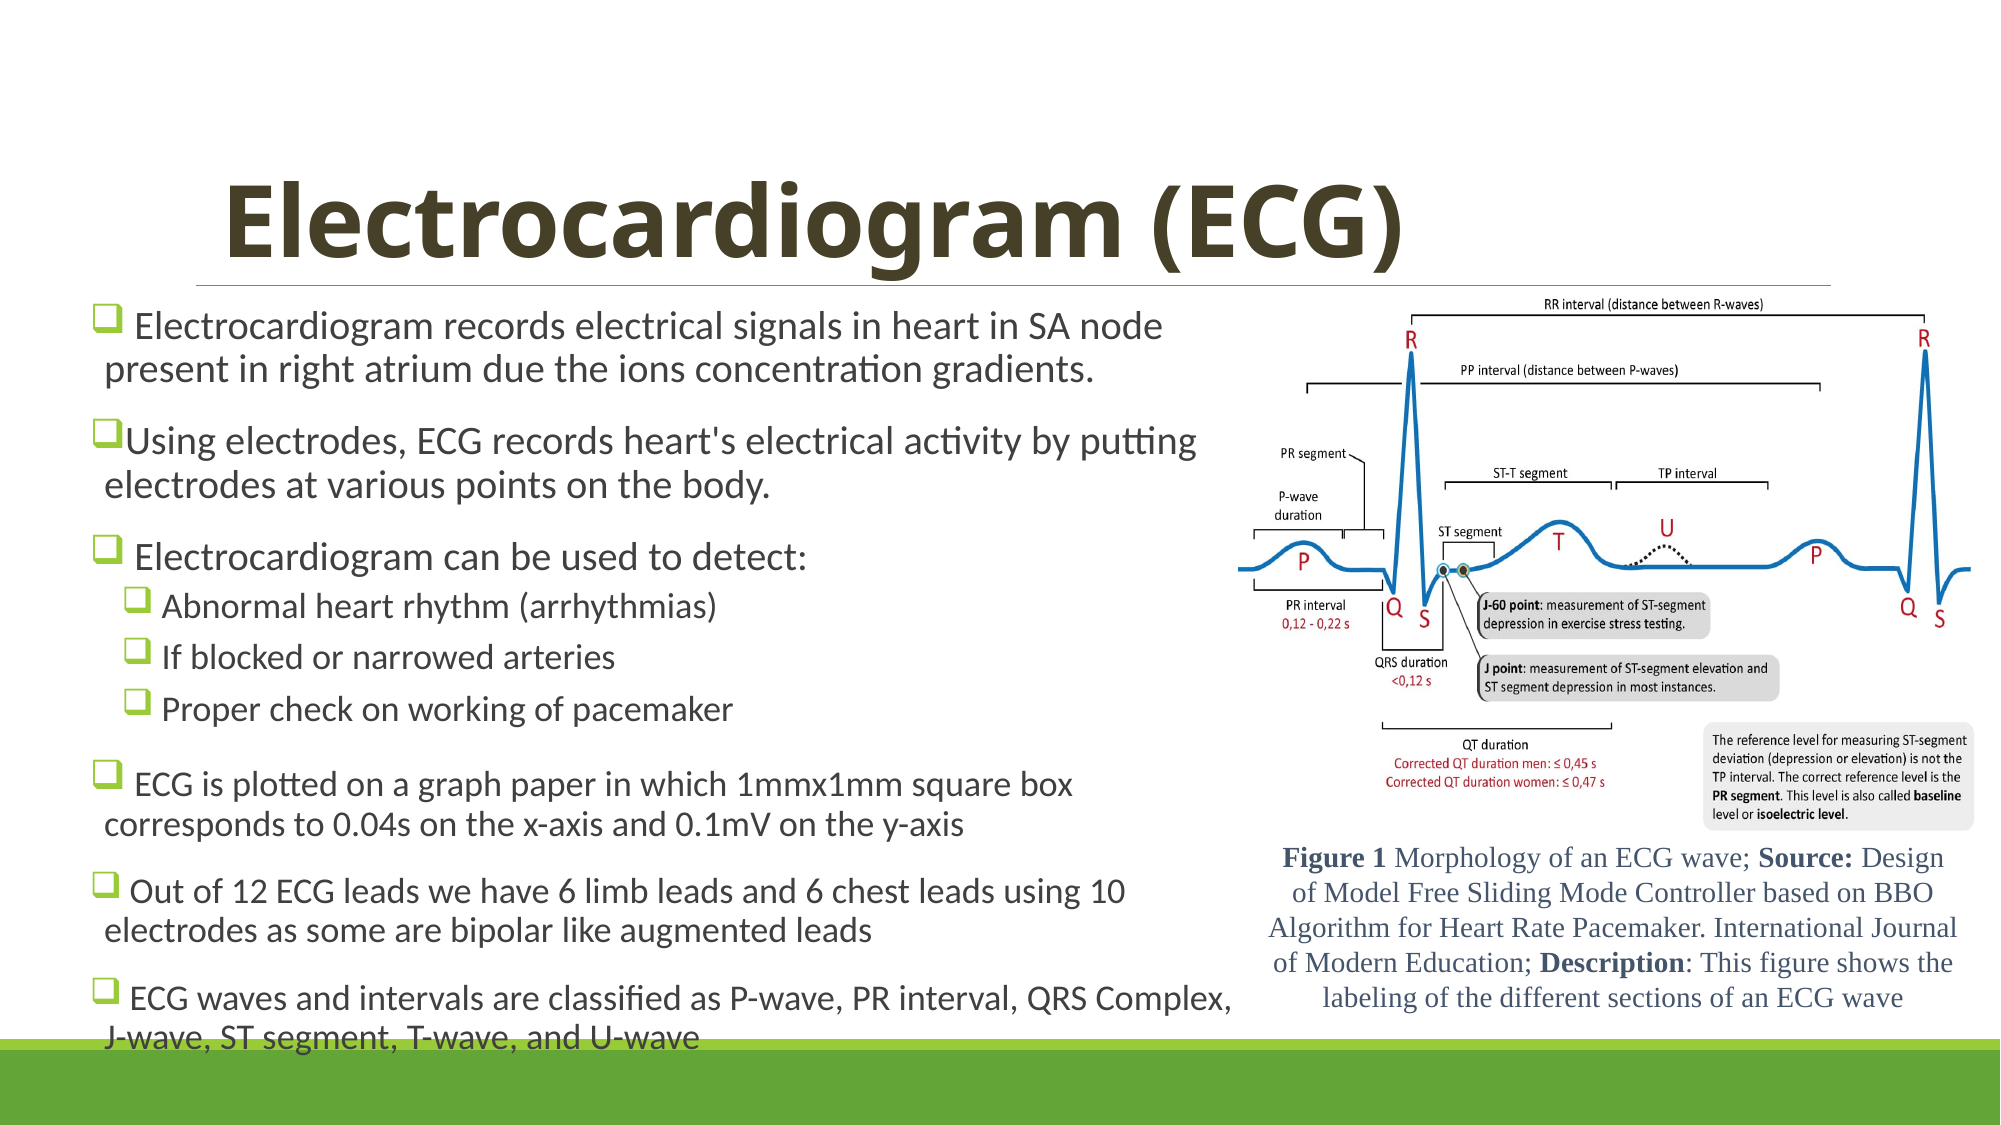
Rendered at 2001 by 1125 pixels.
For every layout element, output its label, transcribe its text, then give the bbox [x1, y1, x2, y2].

text_box Figure 1 Morphology of an ECG wave; Source: Design of Model Free Sliding Mode Controller based on BBO Algorithm for Heart Rate Pacemaker. International Journal of Modern Education; Description: This figure shows the labeling of the different sections of an ECG wave [1252, 840, 1974, 1021]
list Electrocardiogram records electrical signals in heart in SA node present in right atrium due the ions concentration gradients. Using electrodes, ECG records heart's electrical activity by putting electrodes at various points on the body. Electrocardiogram can be used to detect: Abnormal heart rhythm (arrhythmias) If blocked or narrowed arteries Proper check on working of pacemaker ECG is plotted on a graph paper in which 1mmx1mm square box corresponds to 0.04s on the x-axis and 0.1mV on the y-axis Out of 12 ECG leads we have 6 limb leads and 6 chest leads using 10 electrodes as some are bipolar like augmented leads ECG waves and intervals are classified as P-wave, PR interval, QRS Complex, J-wave, ST segment, T-wave, and U-wave [89, 296, 1237, 1073]
picture [1237, 296, 1975, 832]
title Electrocardiogram (ECG) [180, 47, 1830, 285]
